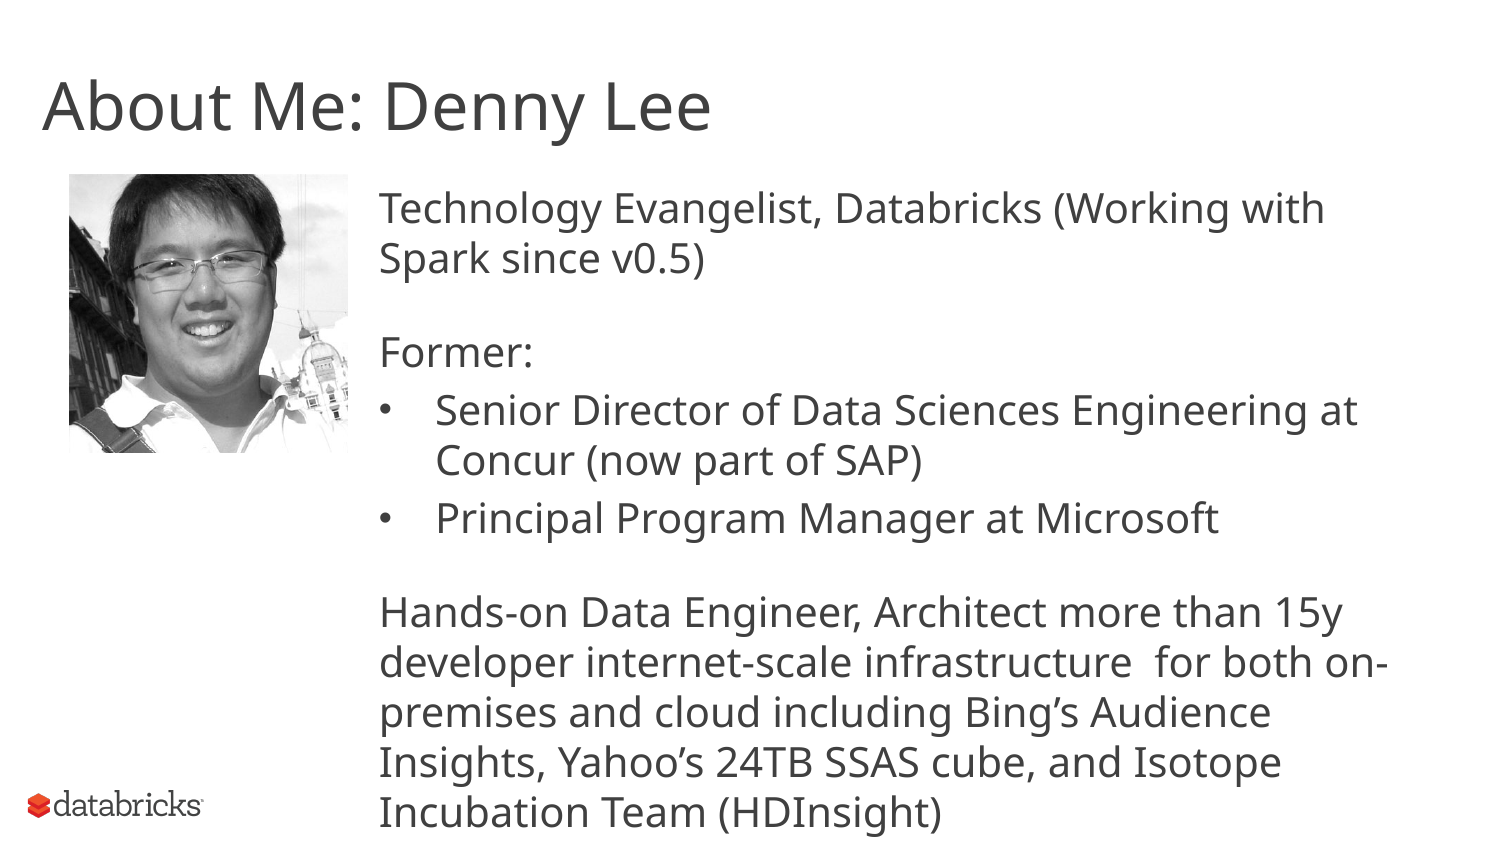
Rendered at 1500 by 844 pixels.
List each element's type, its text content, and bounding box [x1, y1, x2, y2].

list Technology Evangelist, Databricks (Working with Spark since v0.5) Former: Senior Director of Data Sciences Engineering at Concur (now part of SAP) Principal Program Manager at Microsoft Hands-on Data Engineer, Architect more than 15y developer internet-scale infrastructure for both on-premises and cloud including Bing’s Audience Insights, Yahoo’s 24TB SSAS cube, and Isotope Incubation Team (HDInsight) [363, 174, 1405, 774]
picture [69, 174, 348, 453]
title About Me: Denny Lee [27, 33, 1480, 175]
